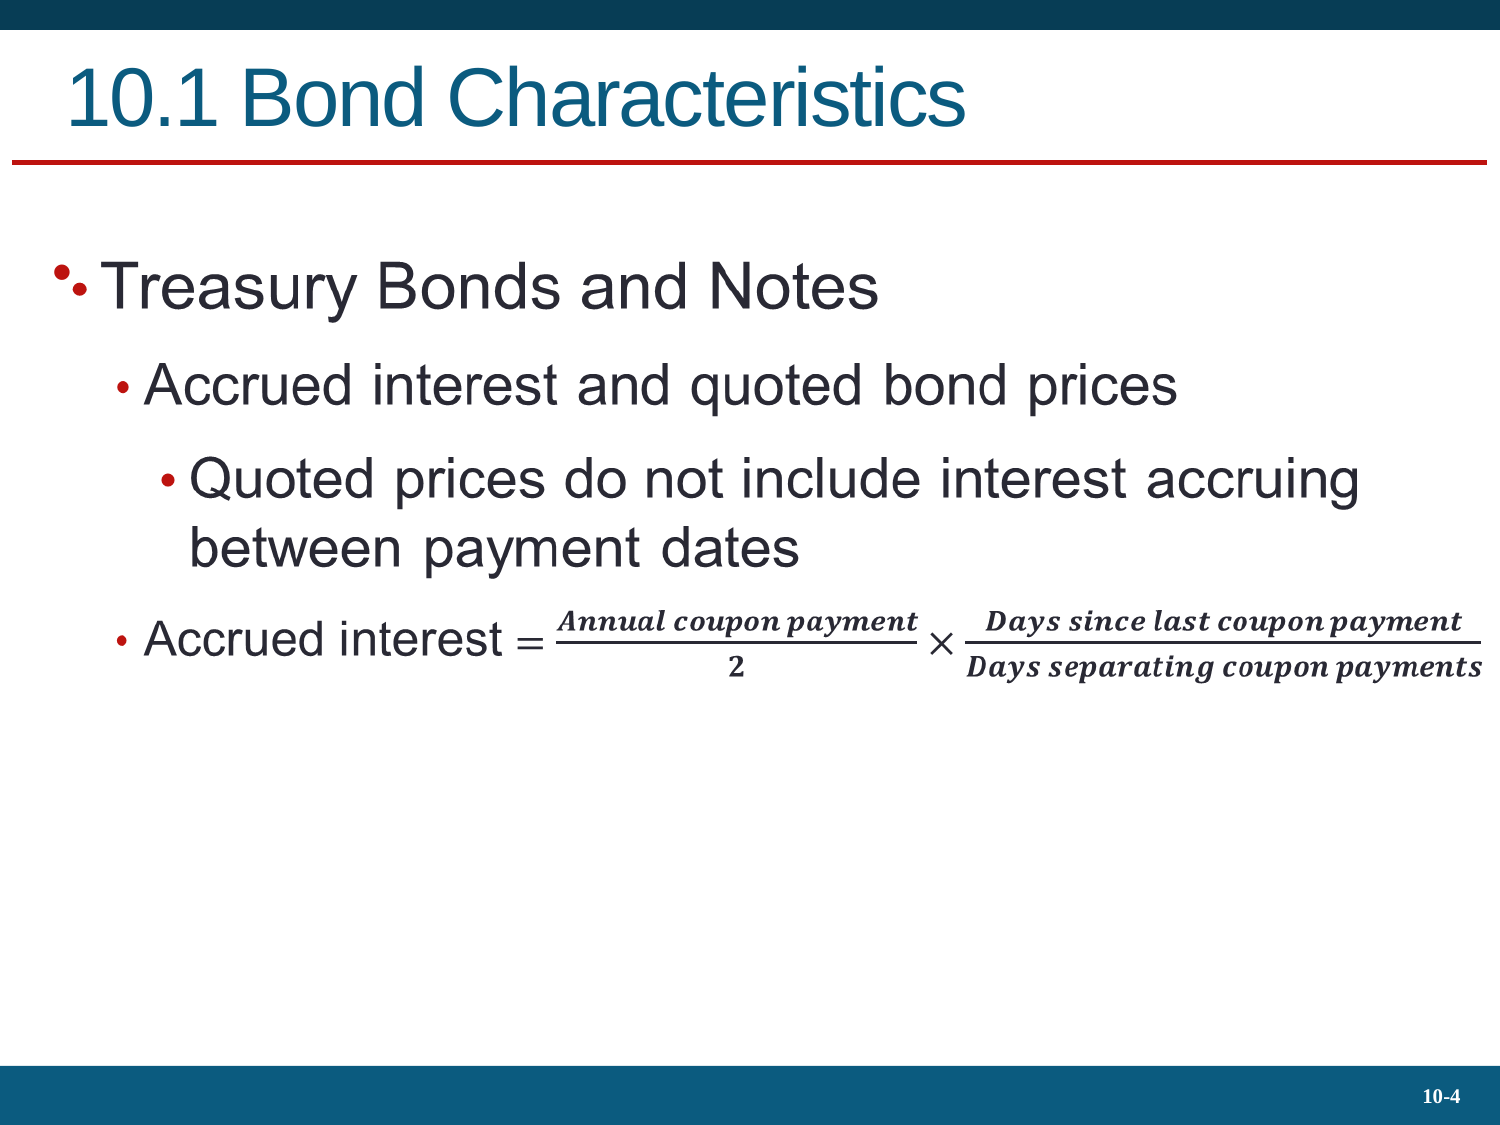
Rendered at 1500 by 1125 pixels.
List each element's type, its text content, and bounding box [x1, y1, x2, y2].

title 10.1 Bond Characteristics [50, 24, 1453, 163]
list [37, 224, 1500, 1025]
